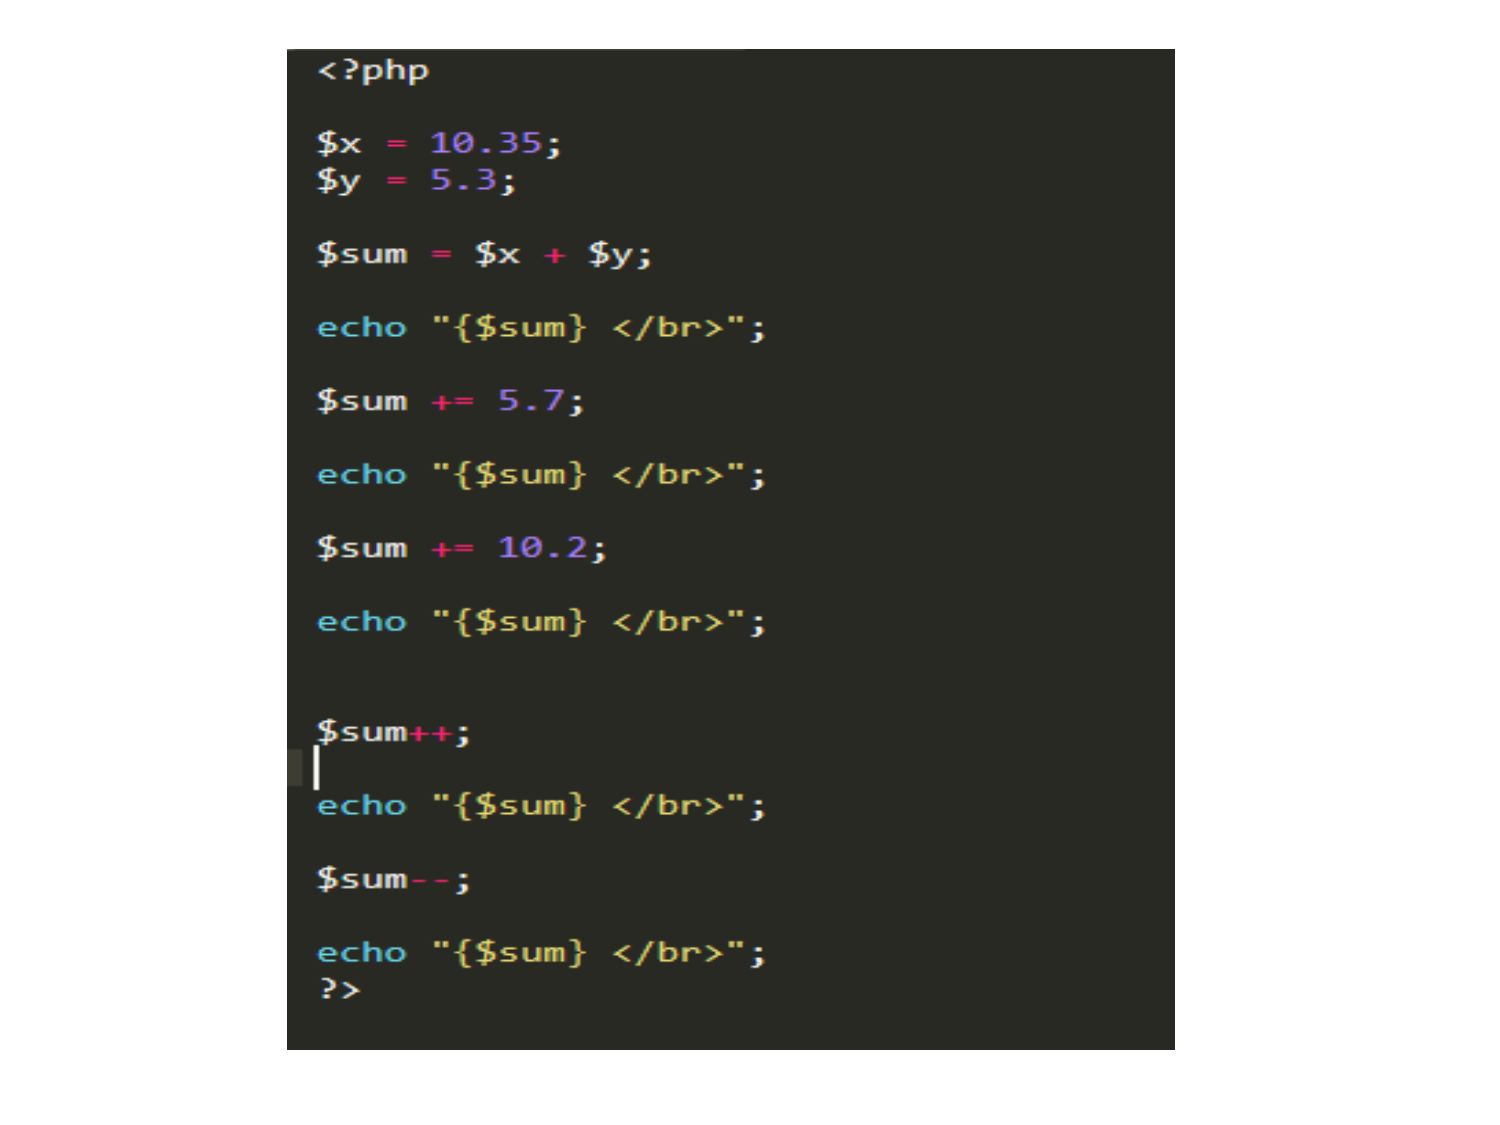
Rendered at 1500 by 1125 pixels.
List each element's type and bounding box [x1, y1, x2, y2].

picture [287, 49, 1176, 1051]
